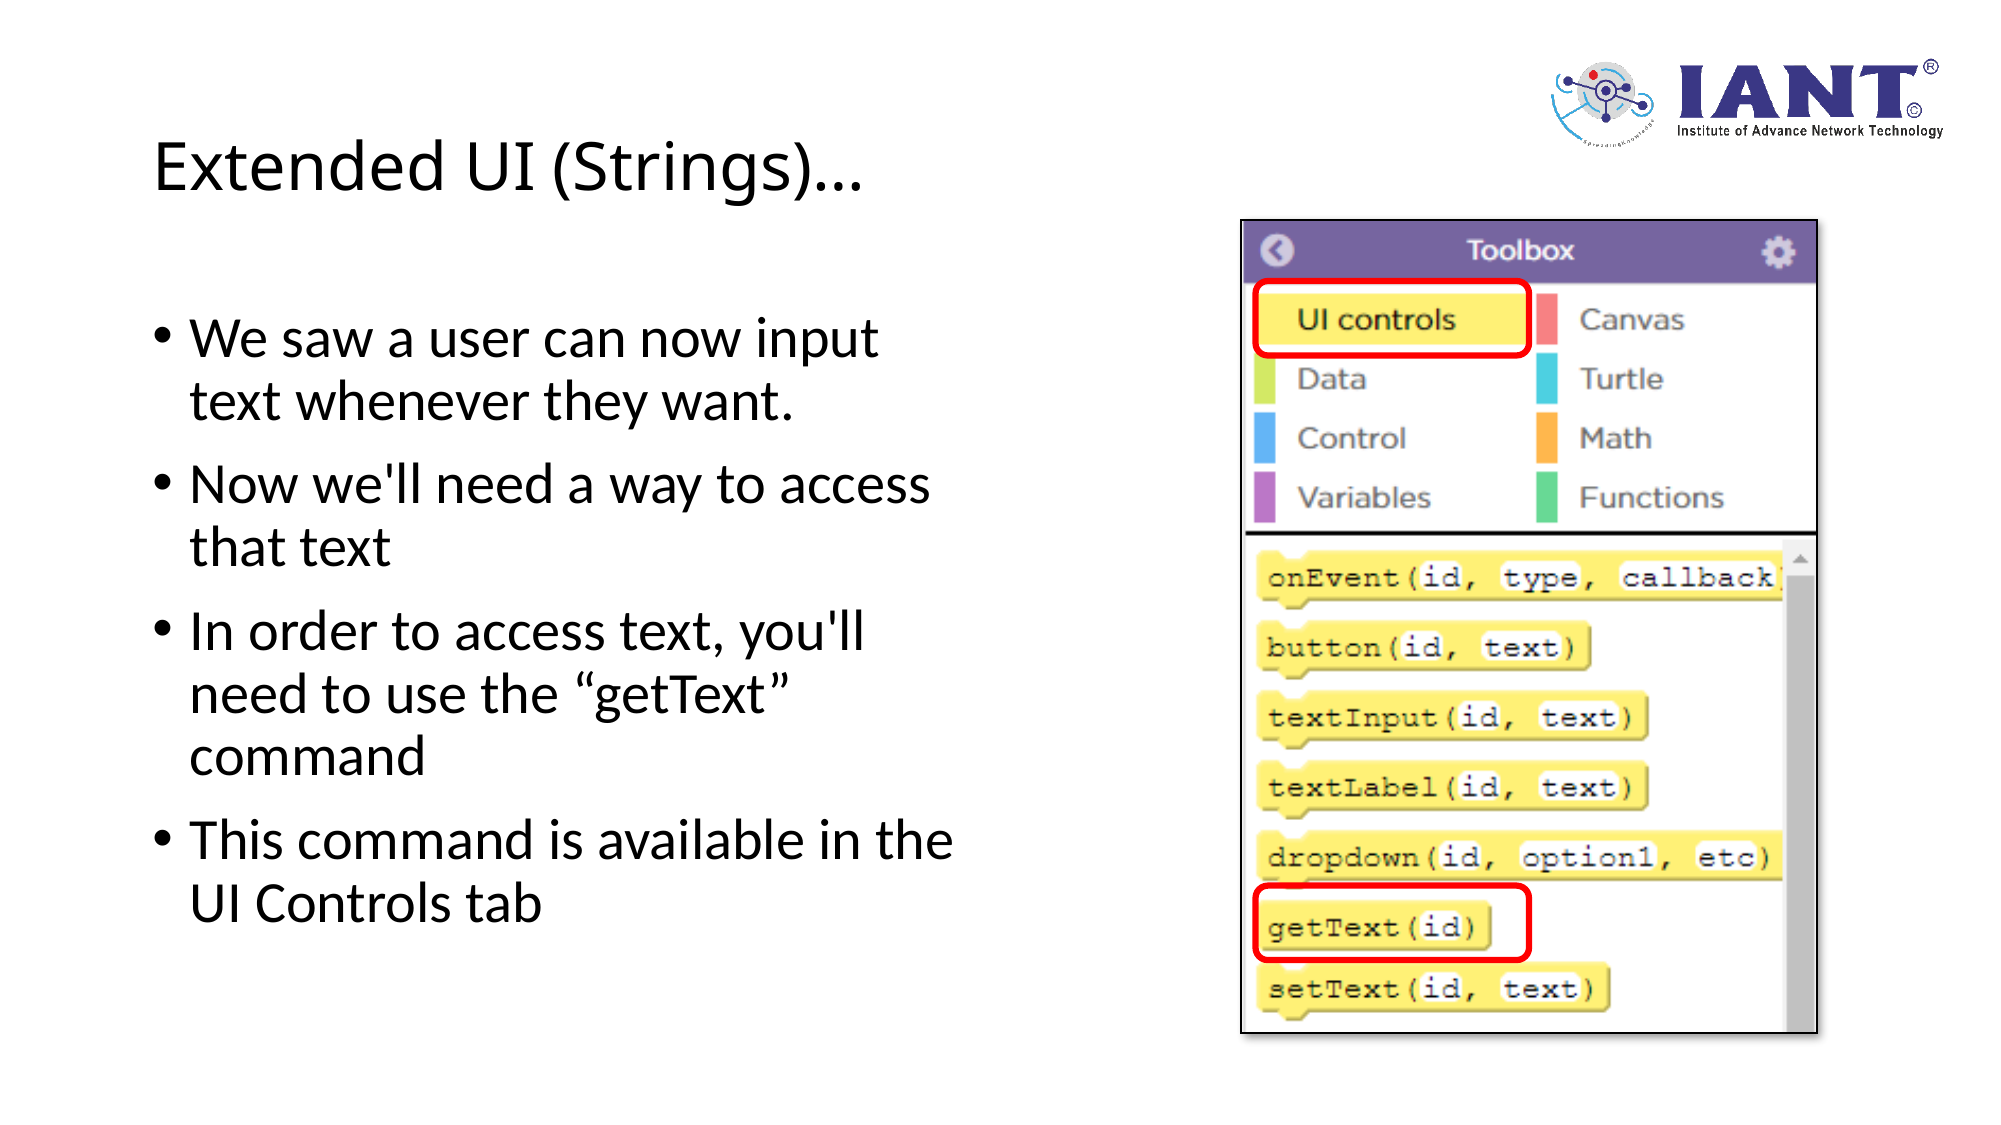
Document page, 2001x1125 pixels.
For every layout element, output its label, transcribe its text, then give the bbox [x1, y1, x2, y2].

list We saw a user can now input text whenever they want. Now we'll need a way to access that text In order to access text, you'll need to use the “getText” command This command is available in the UI Controls tab [137, 299, 1000, 1033]
title Extended UI (Strings)… [137, 59, 1863, 278]
picture [1529, 37, 1972, 158]
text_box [1242, 220, 1817, 1033]
